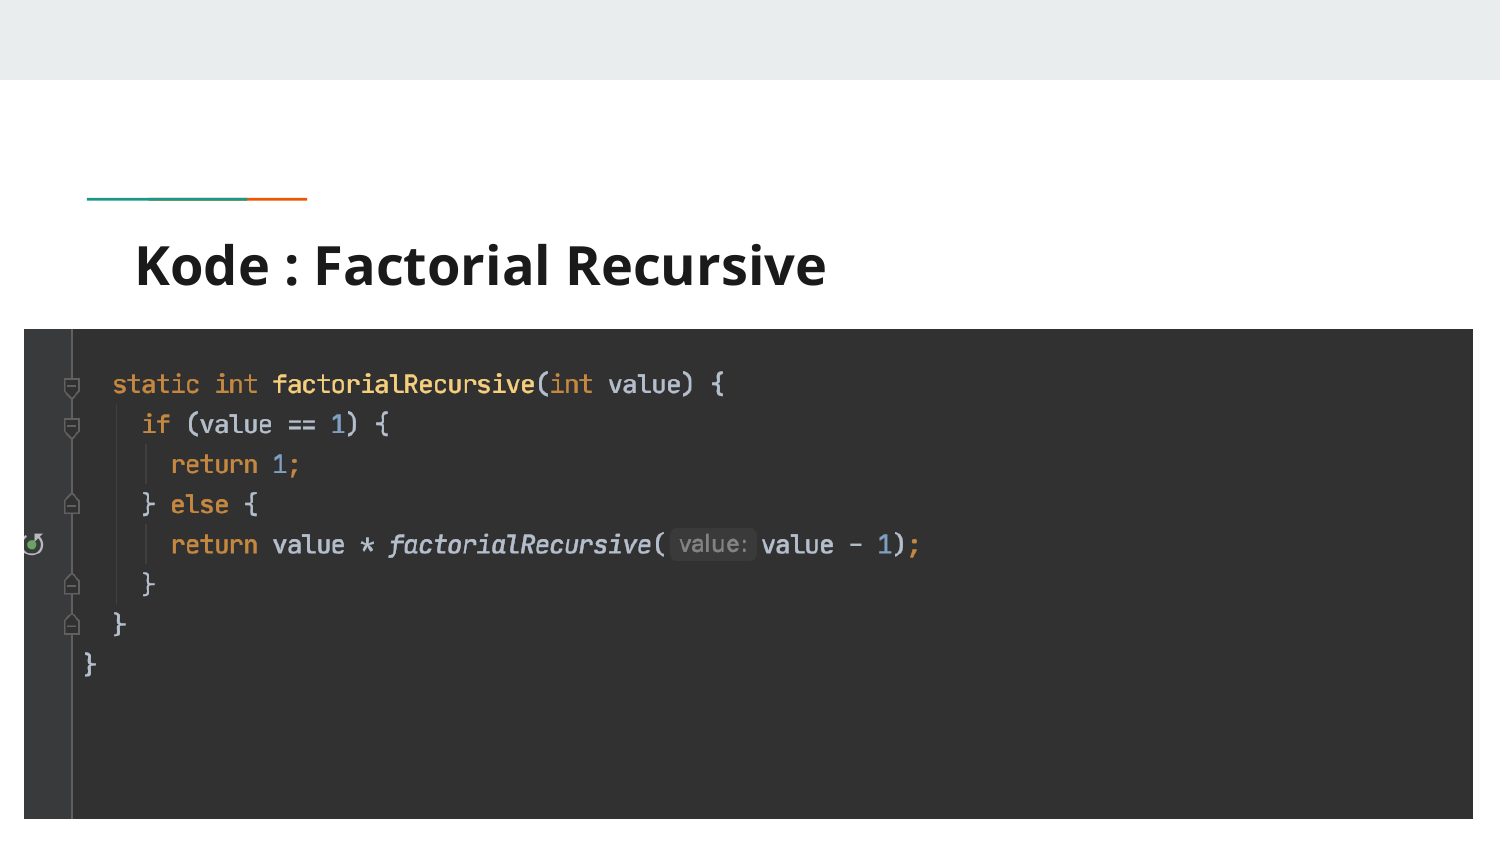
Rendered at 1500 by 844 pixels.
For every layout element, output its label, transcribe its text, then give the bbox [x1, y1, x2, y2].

picture [24, 328, 1473, 819]
title Kode : Factorial Recursive [119, 216, 1381, 305]
